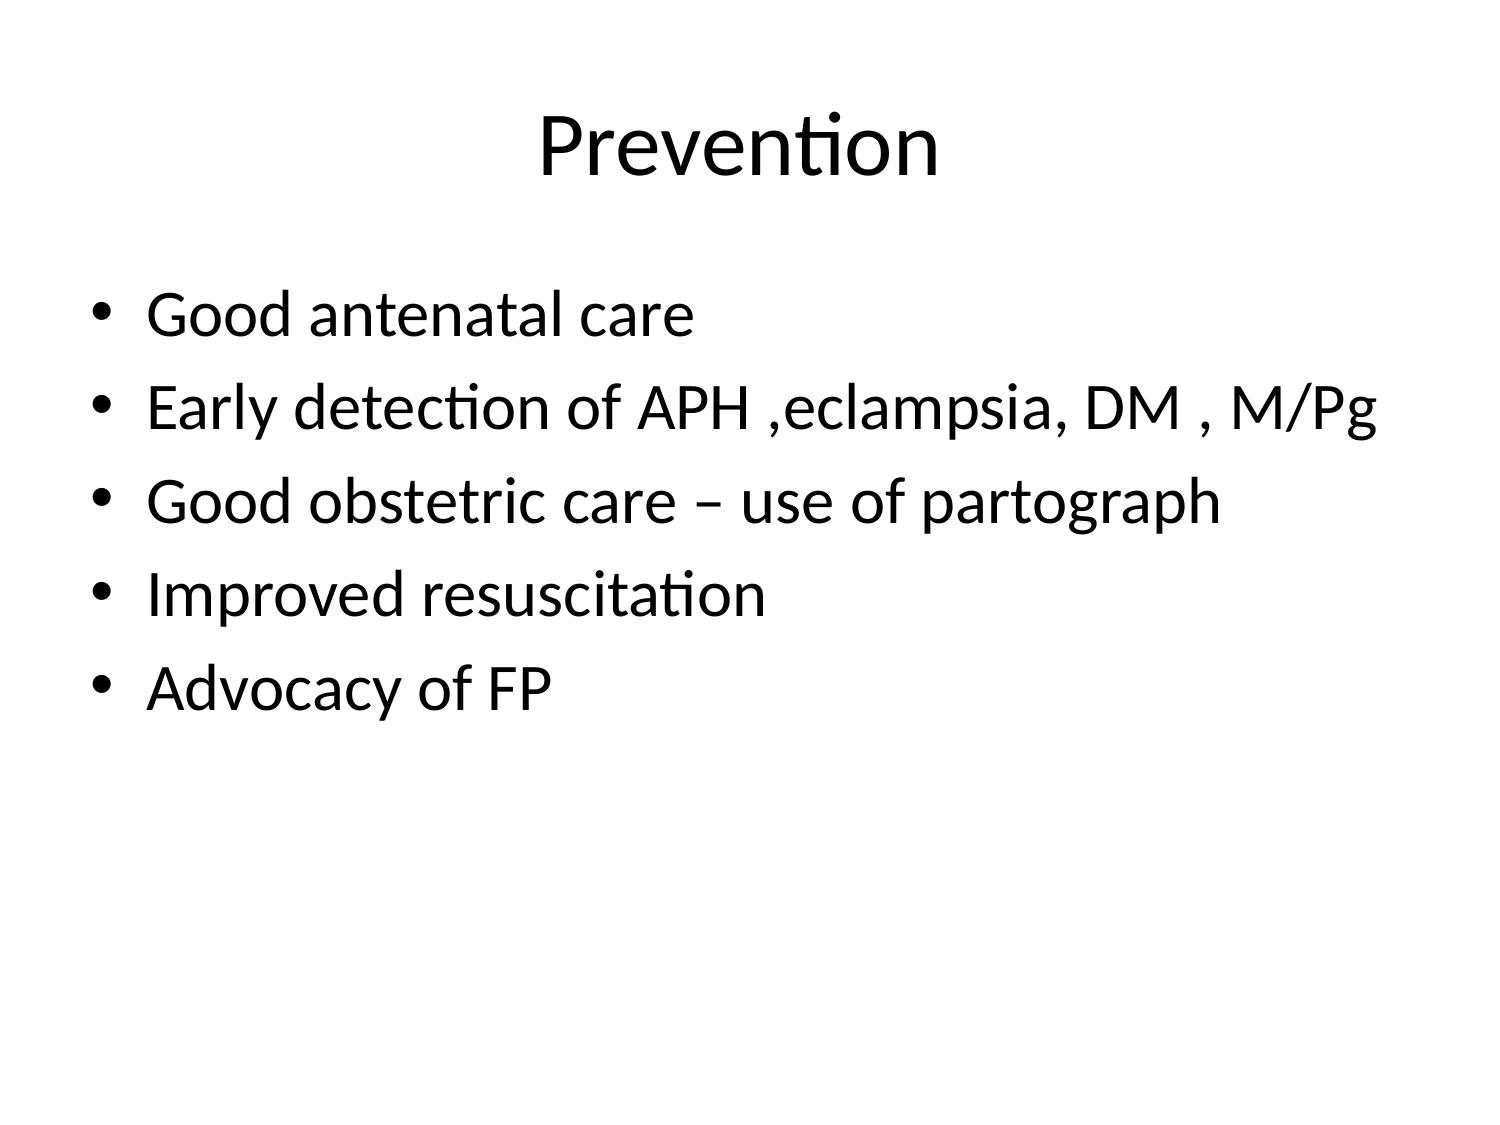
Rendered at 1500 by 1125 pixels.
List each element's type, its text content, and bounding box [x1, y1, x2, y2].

title Prevention [75, 45, 1425, 233]
list Good antenatal care Early detection of APH ,eclampsia, DM , M/Pg Good obstetric care – use of partograph Improved resuscitation Advocacy of FP [75, 262, 1425, 1005]
